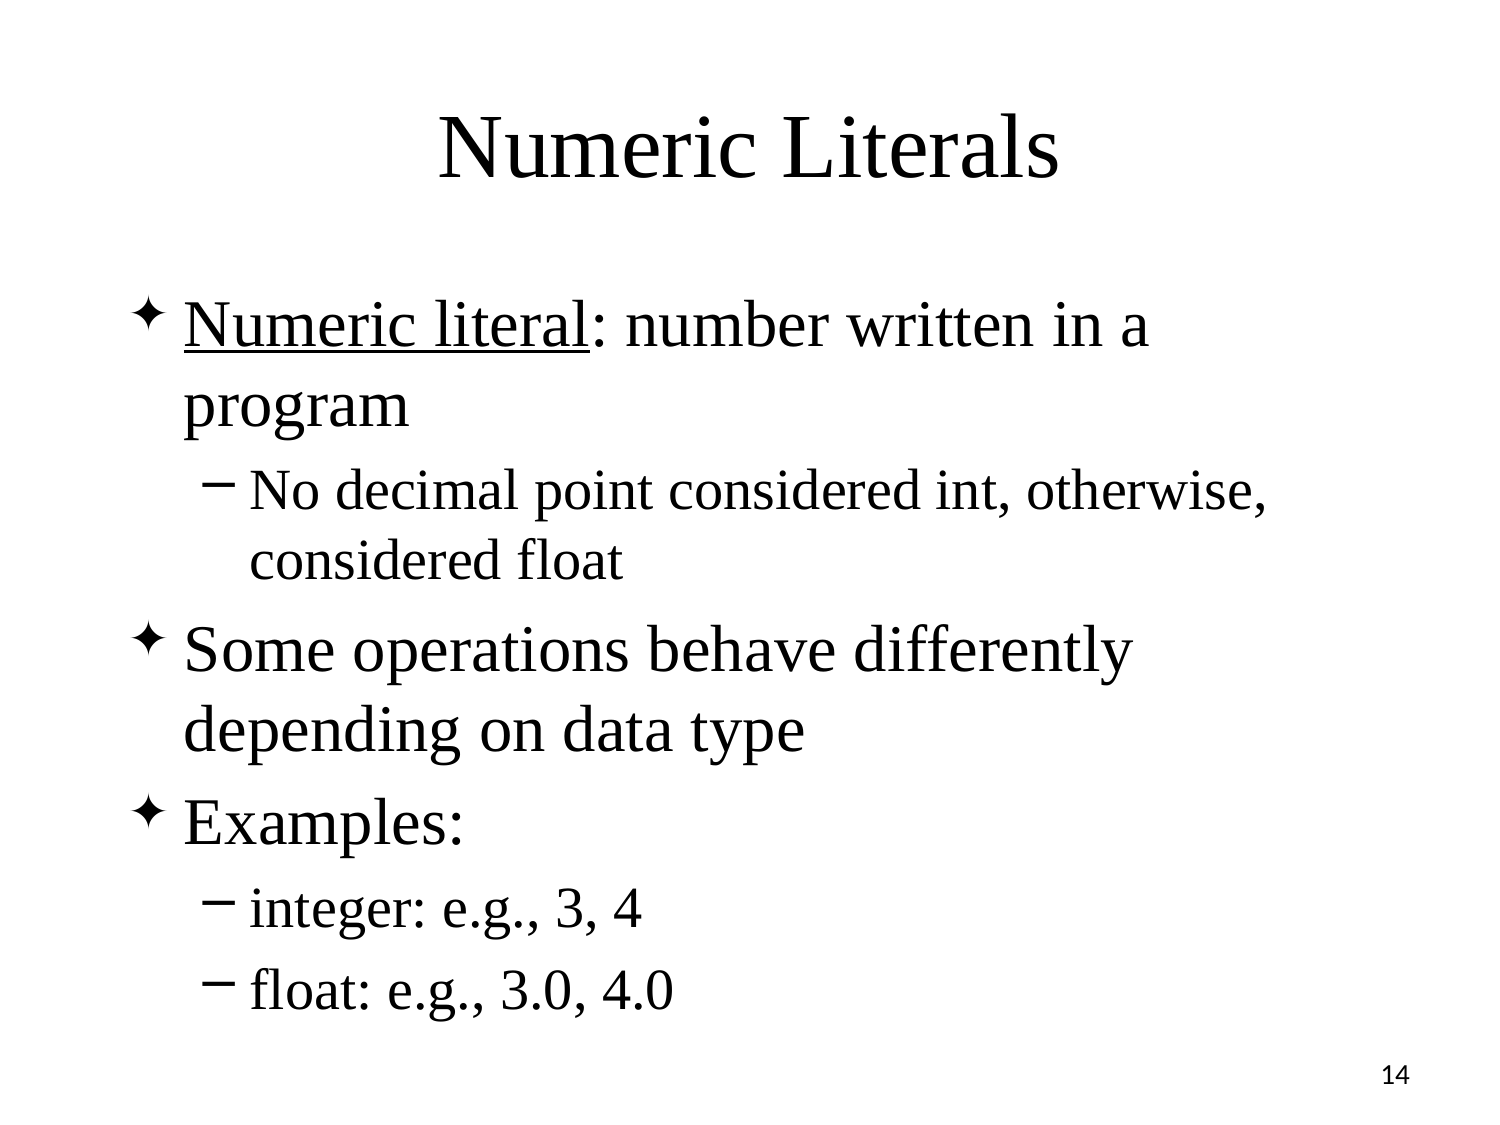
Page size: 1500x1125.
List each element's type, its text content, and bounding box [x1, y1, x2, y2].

title Numeric Literals [112, 46, 1388, 235]
slide_number 14 [1074, 1042, 1425, 1103]
list Numeric literal: number written in a program No decimal point considered int, otherwise, considered float Some operations behave differently depending on data type Examples: integer: e.g., 3, 4 float: e.g., 3.0, 4.0 [112, 271, 1388, 1035]
